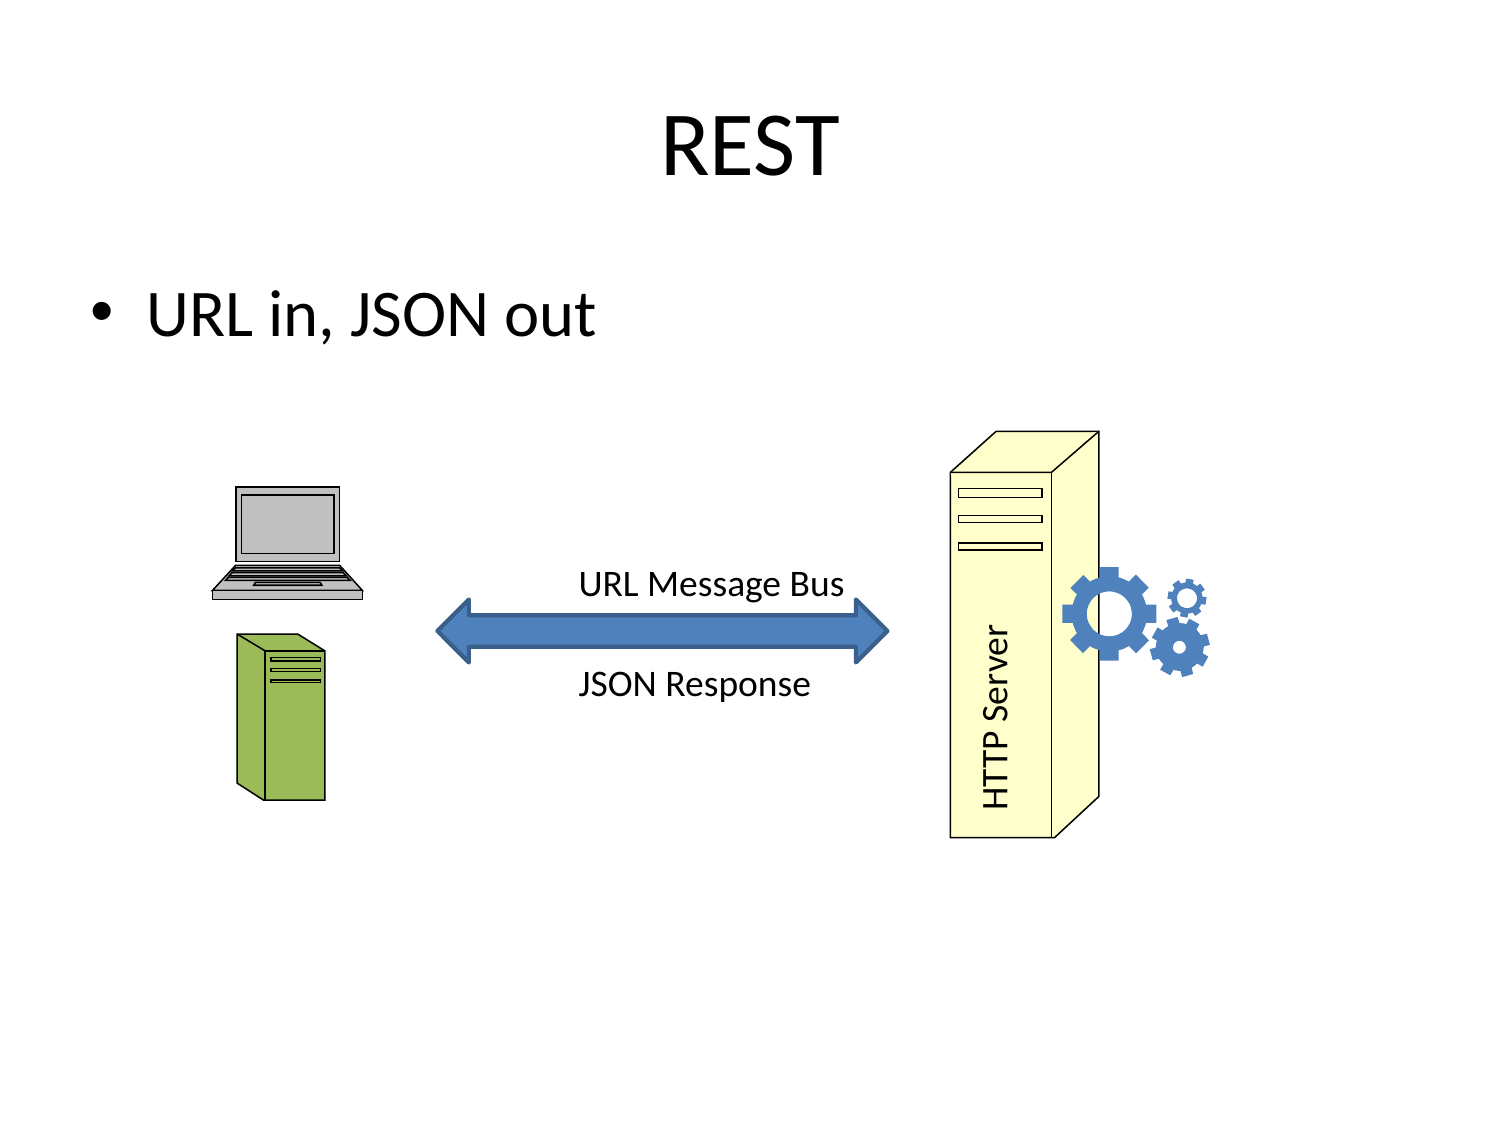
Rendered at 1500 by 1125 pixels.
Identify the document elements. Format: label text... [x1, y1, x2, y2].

title REST [75, 45, 1425, 233]
text_box [1167, 578, 1207, 618]
text_box [1105, 567, 1157, 661]
text_box [237, 634, 325, 801]
text_box [435, 597, 890, 665]
text_box [212, 565, 363, 600]
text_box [950, 431, 1100, 838]
text_box [235, 486, 340, 562]
text_box URL Message Bus [563, 551, 860, 612]
list URL in, JSON out [75, 262, 1425, 1005]
text_box [1149, 616, 1210, 678]
text_box JSON Response [563, 651, 827, 712]
